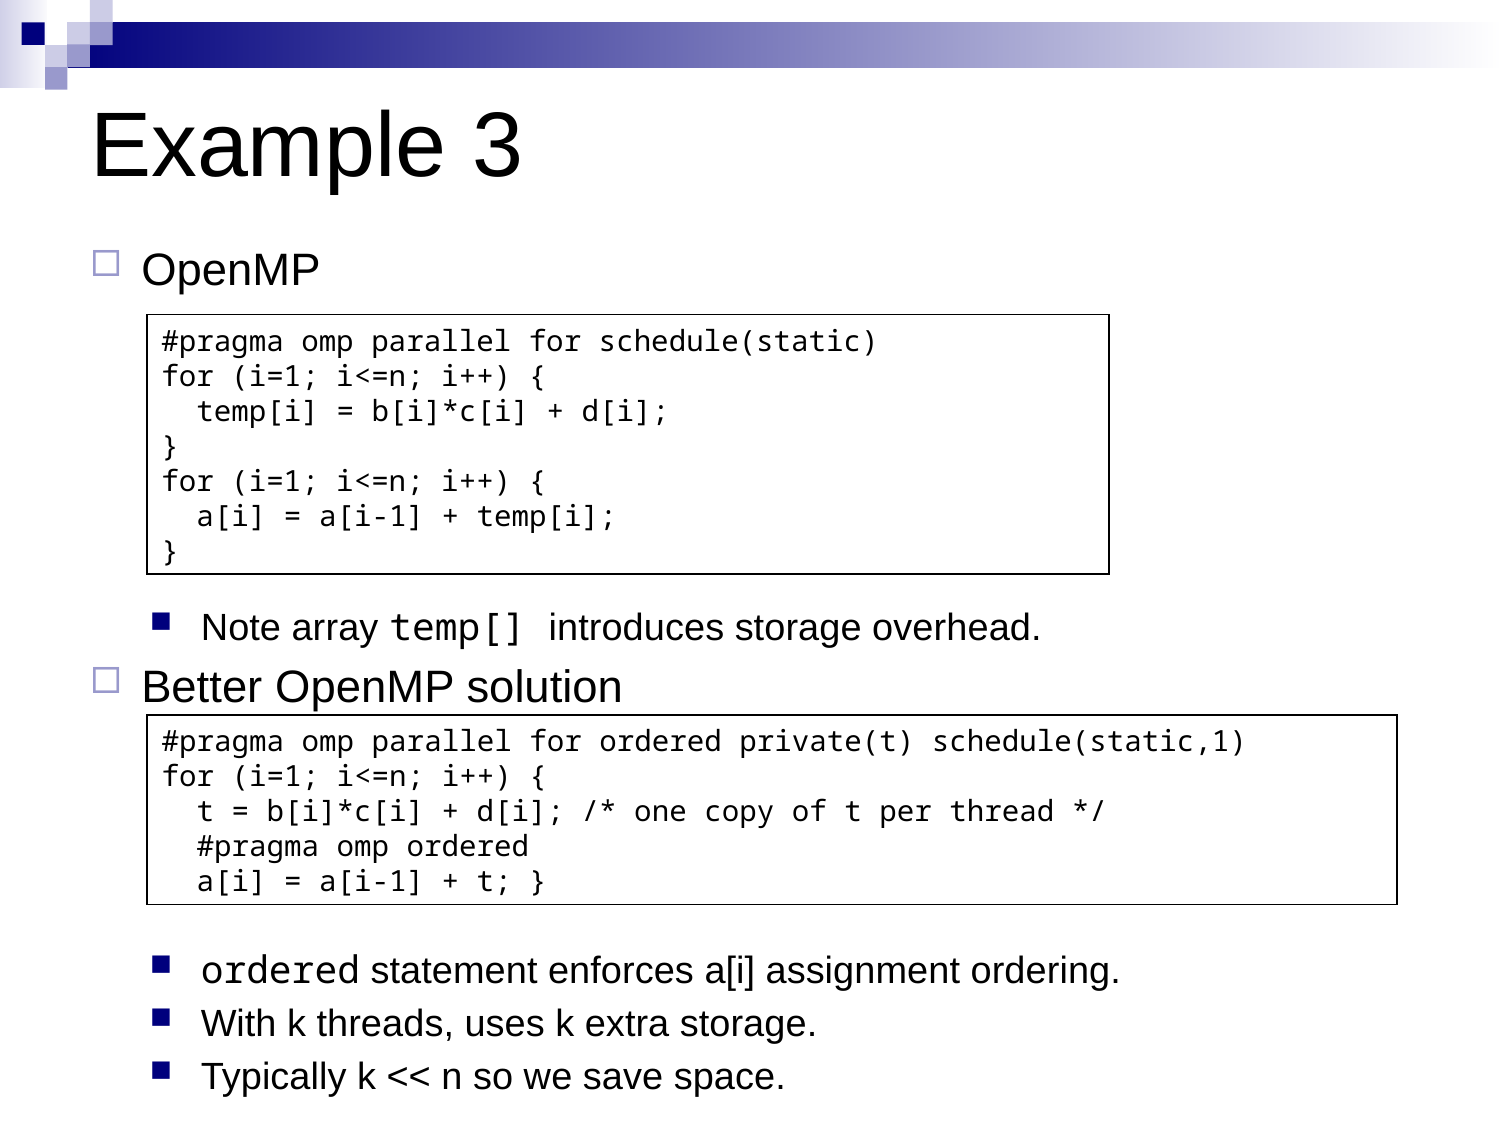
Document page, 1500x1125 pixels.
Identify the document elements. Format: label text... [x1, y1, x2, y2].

title Example 3 [75, 75, 1425, 205]
list OpenMP Note array temp[] introduces storage overhead. Better OpenMP solution ordered statement enforces a[i] assignment ordering. With k threads, uses k extra storage. Typically k << n so we save space. [75, 232, 1425, 1115]
text_box #pragma omp parallel for ordered private(t) schedule(static,1) for (i=1; i<=n; i++) { t = b[i]*c[i] + d[i]; /* one copy of t per thread */ #pragma omp ordered a[i] = a[i-1] + t; } [146, 714, 1397, 905]
text_box #pragma omp parallel for schedule(static) for (i=1; i<=n; i++) { temp[i] = b[i]*c[i] + d[i]; } for (i=1; i<=n; i++) { a[i] = a[i-1] + temp[i]; } [146, 314, 1110, 575]
